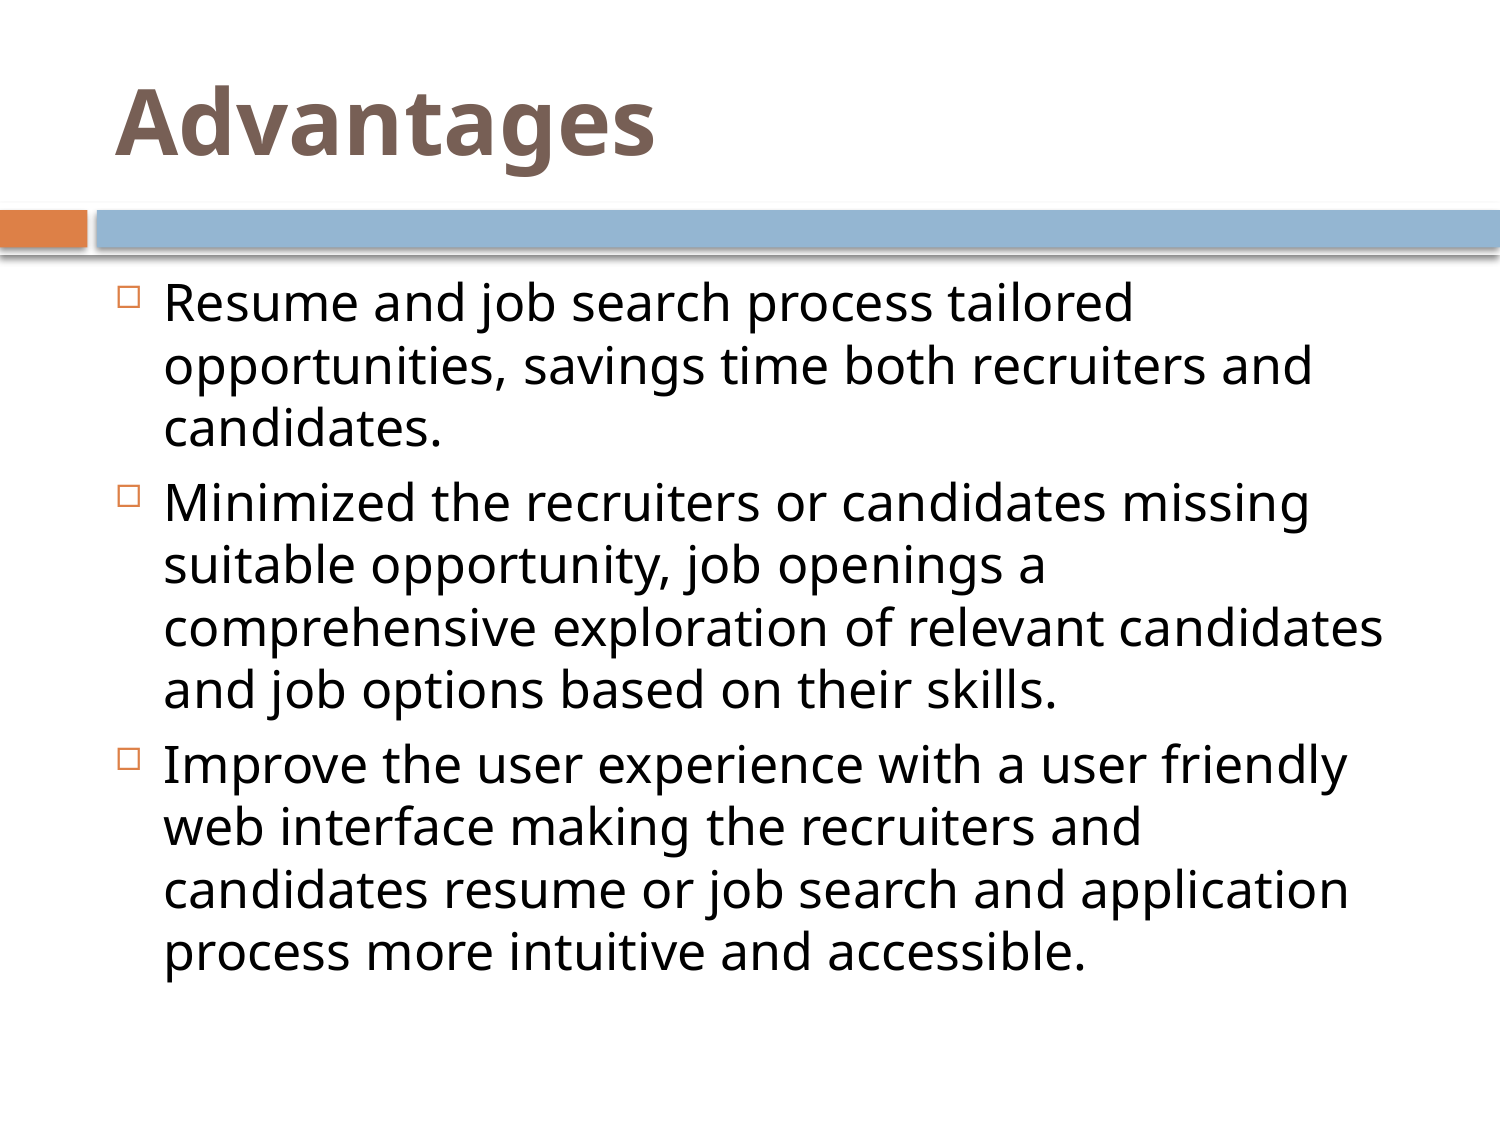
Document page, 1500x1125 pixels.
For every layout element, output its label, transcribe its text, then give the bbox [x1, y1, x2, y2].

title Advantages [100, 37, 1438, 200]
list Resume and job search process tailored opportunities, savings time both recruiters and candidates.​ Minimized the recruiters or candidates missing suitable opportunity, job openings a comprehensive exploration of relevant candidates and job options based on their skills.​ Improve the user experience with a user friendly web interface making the recruiters and candidates resume or job search and application process more intuitive and accessible.​ [100, 262, 1438, 1000]
